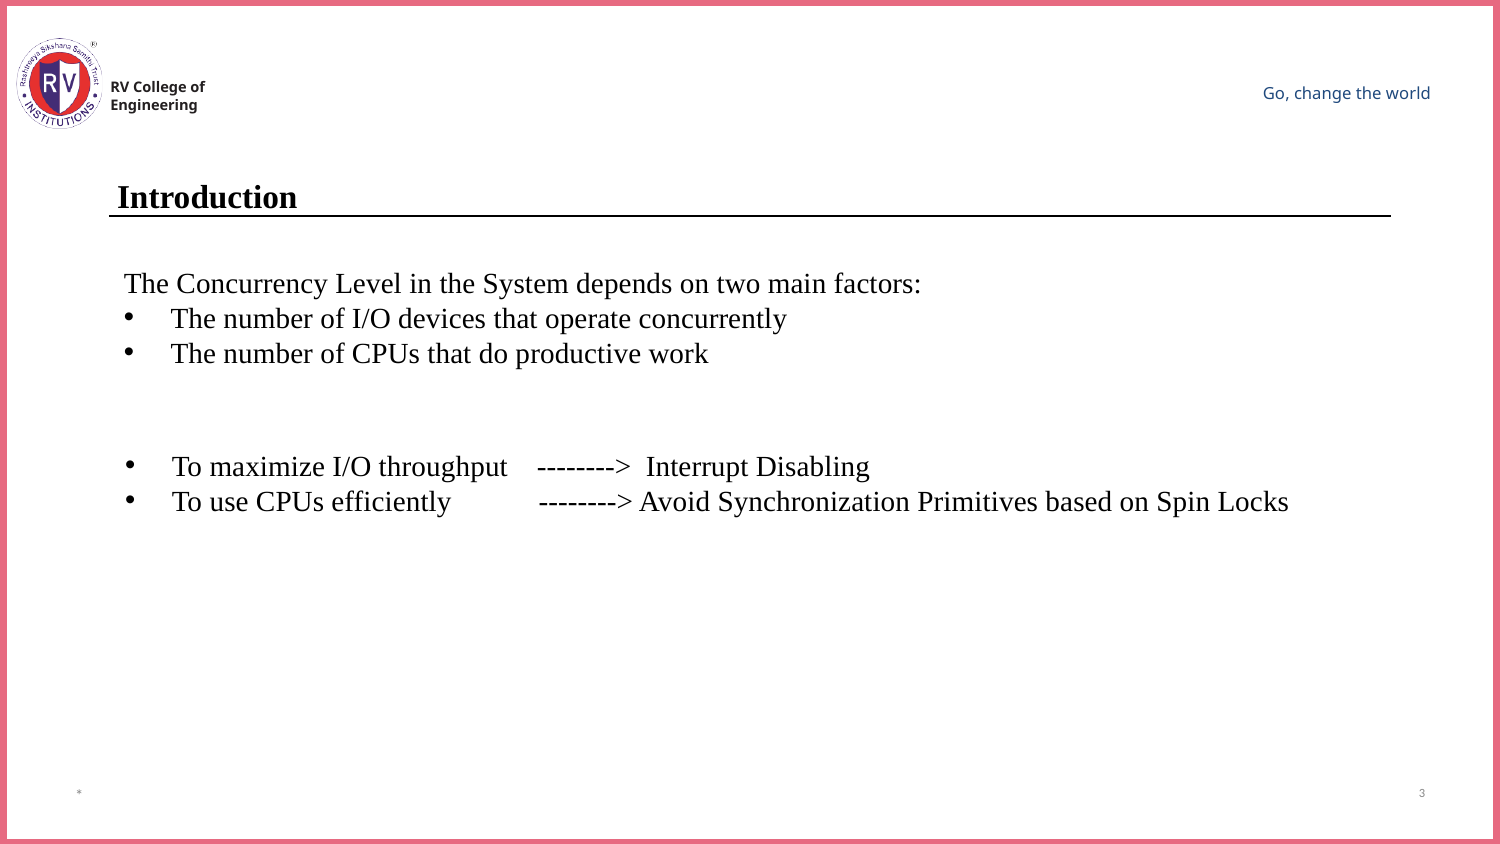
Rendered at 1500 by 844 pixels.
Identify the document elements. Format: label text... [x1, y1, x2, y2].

text_box [16, 38, 103, 129]
text_box Go, change the world [1156, 83, 1432, 104]
text_box Introduction [110, 171, 1393, 274]
text_box To maximize I/O throughput --------> Interrupt Disabling To use CPUs efficiently --------> Avoid Synchronization Primitives based on Spin Locks [110, 439, 1306, 525]
text_box [1080, 784, 1426, 800]
text_box RV College of Engineering [110, 75, 244, 114]
text_box The Concurrency Level in the System depends on two main factors: The number of I/O devices that operate concurrently The number of CPUs that do productive work [108, 256, 1391, 377]
text_box * [75, 784, 421, 805]
